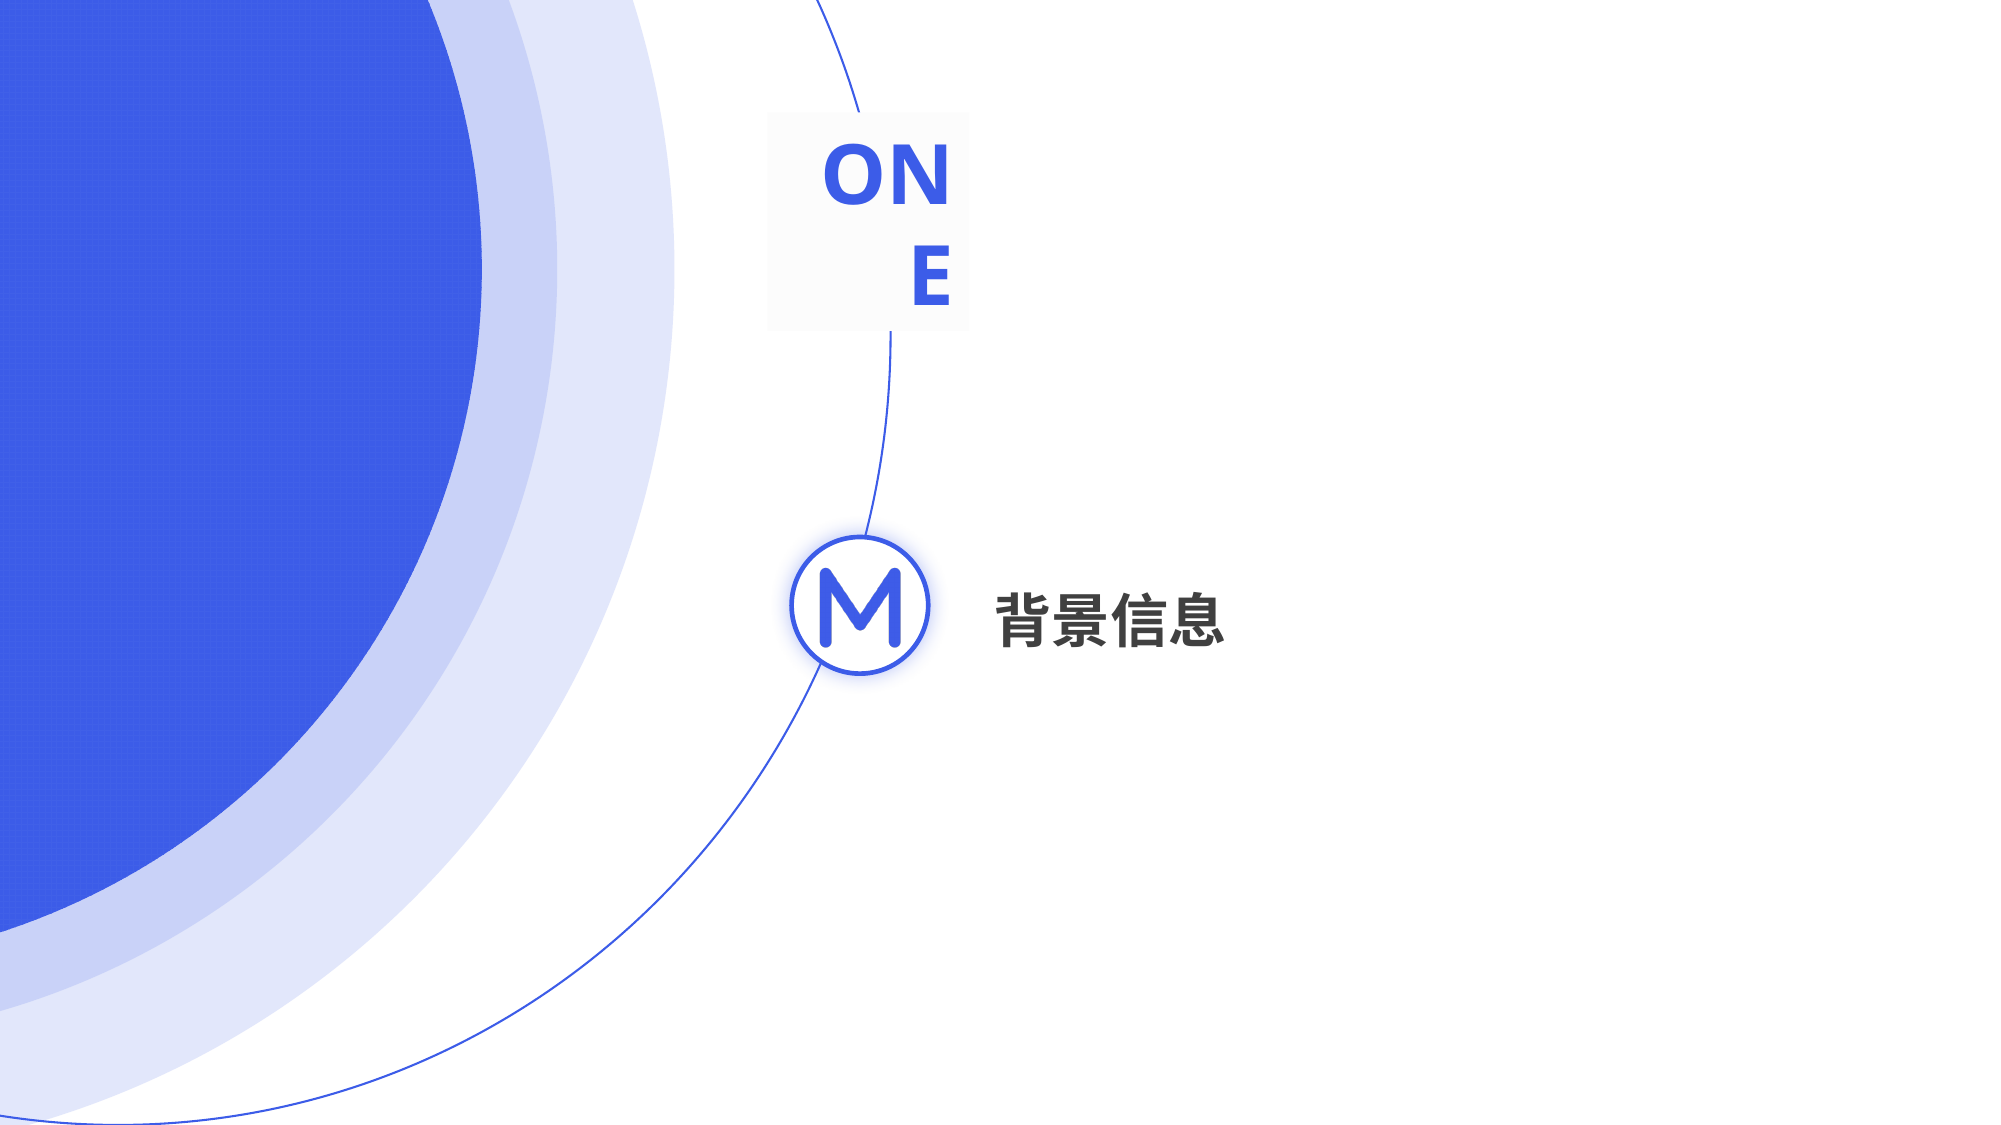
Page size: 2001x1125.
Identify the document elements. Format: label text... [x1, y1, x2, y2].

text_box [791, 536, 1601, 674]
text_box ONE [782, 571, 791, 639]
text_box [675, 0, 892, 885]
text_box ONE [767, 112, 970, 331]
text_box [0, 0, 675, 1125]
text_box ONE [826, 527, 869, 536]
